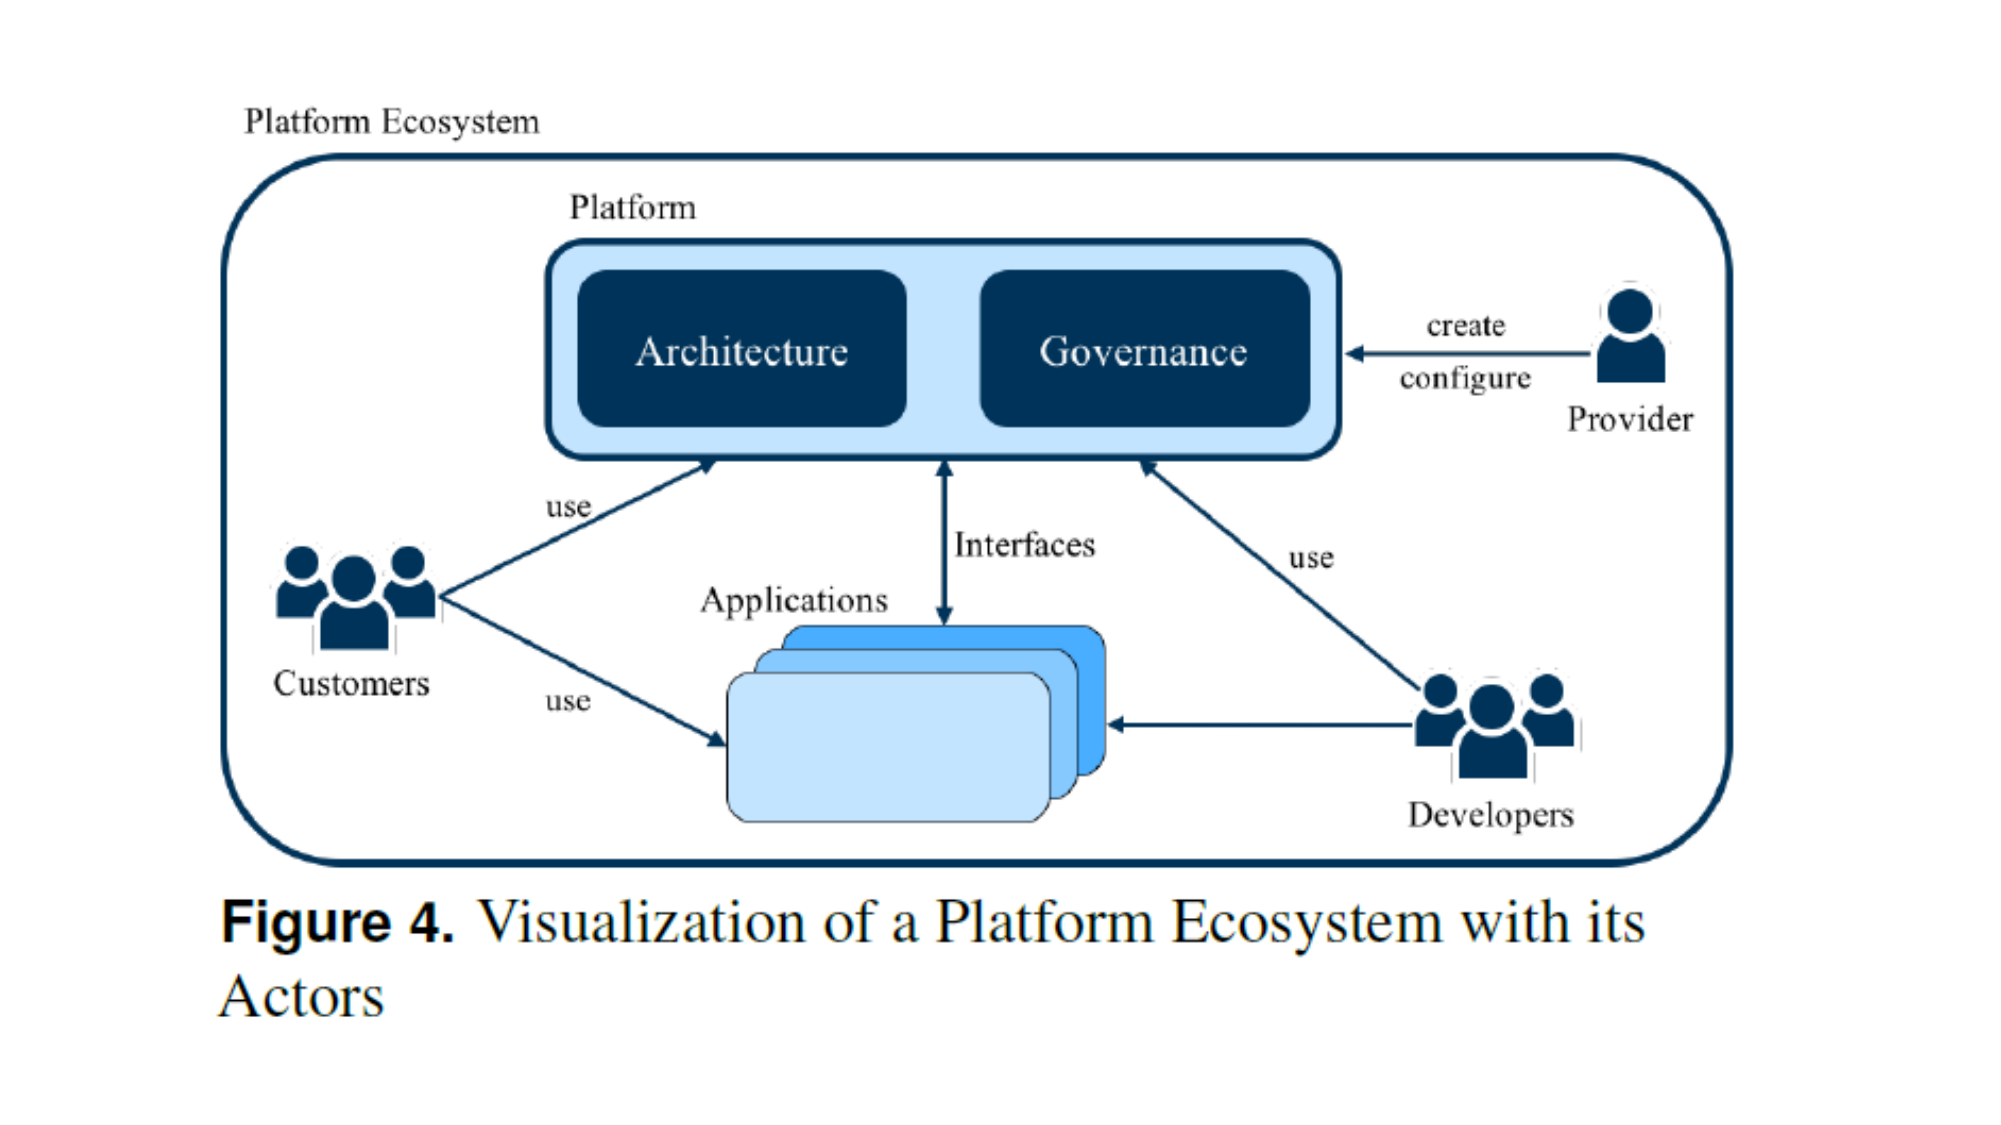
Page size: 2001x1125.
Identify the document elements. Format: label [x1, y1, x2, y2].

picture [202, 64, 1772, 1100]
